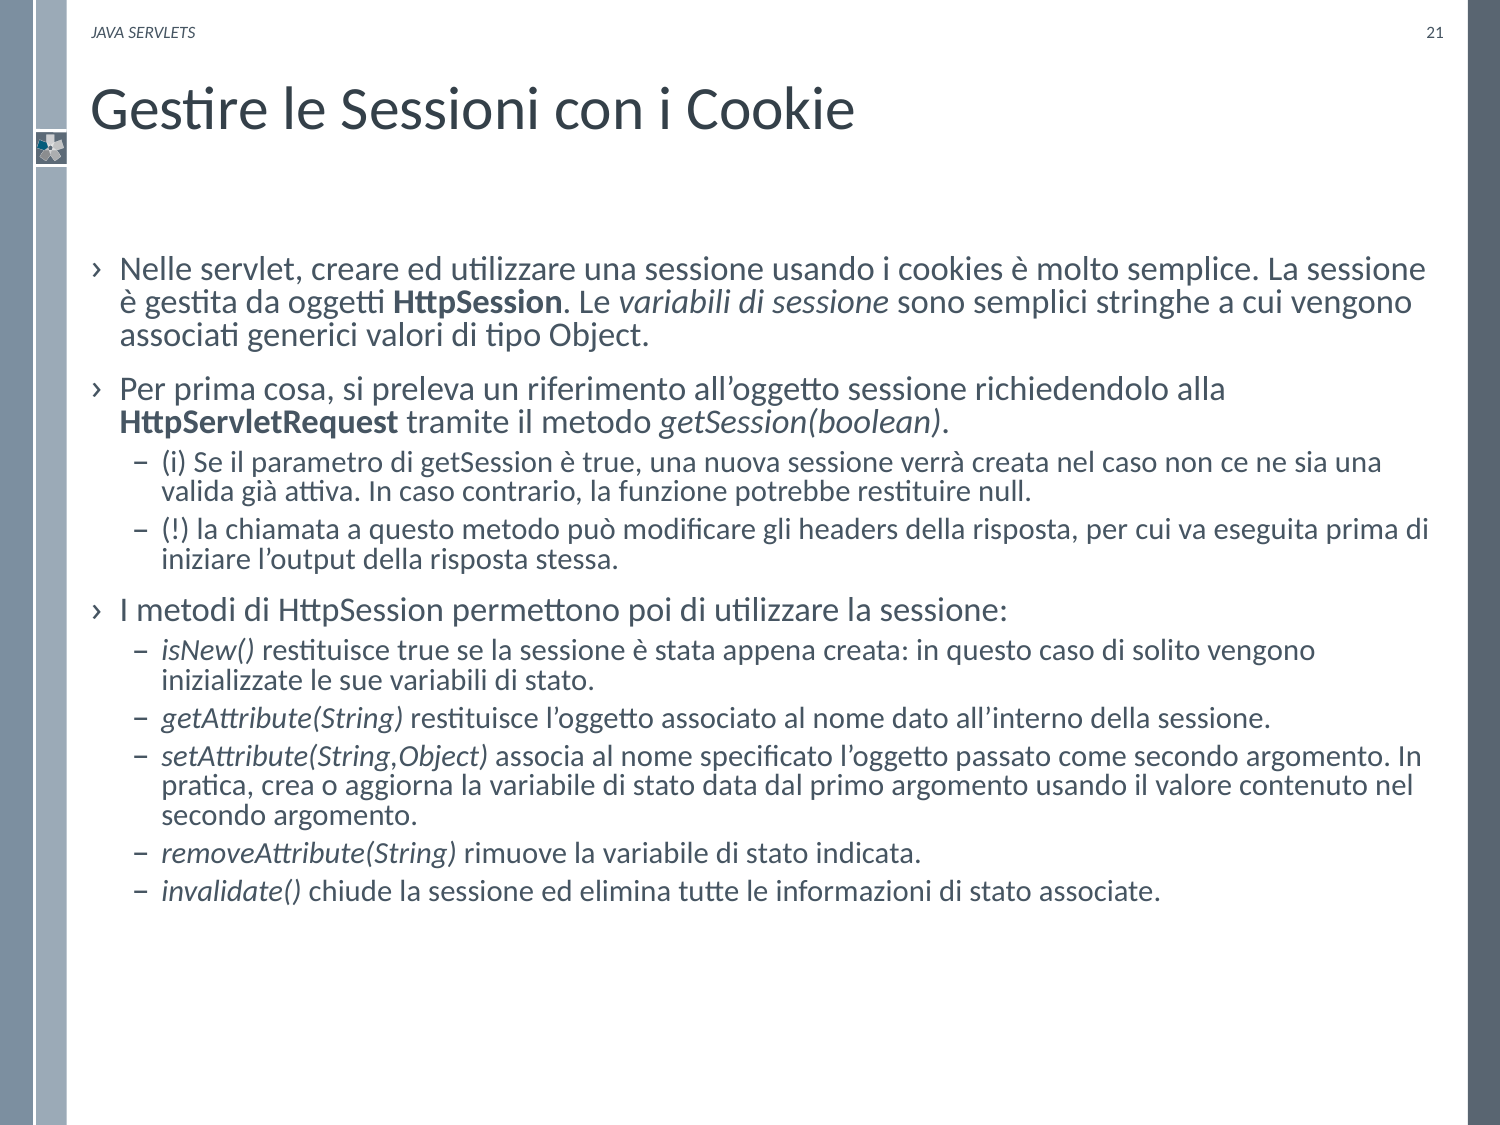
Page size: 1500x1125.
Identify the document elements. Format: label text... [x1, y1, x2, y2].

title Gestire le Sessioni con i Cookie [75, 68, 1459, 233]
picture [37, 134, 64, 161]
list Nelle servlet, creare ed utilizzare una sessione usando i cookies è molto semplice. La sessione è gestita da oggetti HttpSession. Le variabili di sessione sono semplici stringhe a cui vengono associati generici valori di tipo Object. Per prima cosa, si preleva un riferimento all’oggetto sessione richiedendolo alla HttpServletRequest tramite il metodo getSession(boolean). (i) Se il parametro di getSession è true, una nuova sessione verrà creata nel caso non ce ne sia una valida già attiva. In caso contrario, la funzione potrebbe restituire null. (!) la chiamata a questo metodo può modificare gli headers della risposta, per cui va eseguita prima di iniziare l’output della risposta stessa. I metodi di HttpSession permettono poi di utilizzare la sessione: isNew() restituisce true se la sessione è stata appena creata: in questo caso di solito vengono inizializzate le sue variabili di stato. getAttribute(String) restituisce l’oggetto associato al nome dato all’interno della sessione. setAttribute(String,Object) associa al nome specificato l’oggetto passato come secondo argomento. In pratica, crea o aggiorna la variabile di stato data dal primo argomento usando il valore contenuto nel secondo argomento. removeAttribute(String) rimuove la variabile di stato indicata. invalidate() chiude la sessione ed elimina tutte le informazioni di stato associate. [76, 246, 1459, 1106]
slide_number 21 [1370, 8, 1459, 55]
footer Java Servlets [76, 8, 566, 55]
